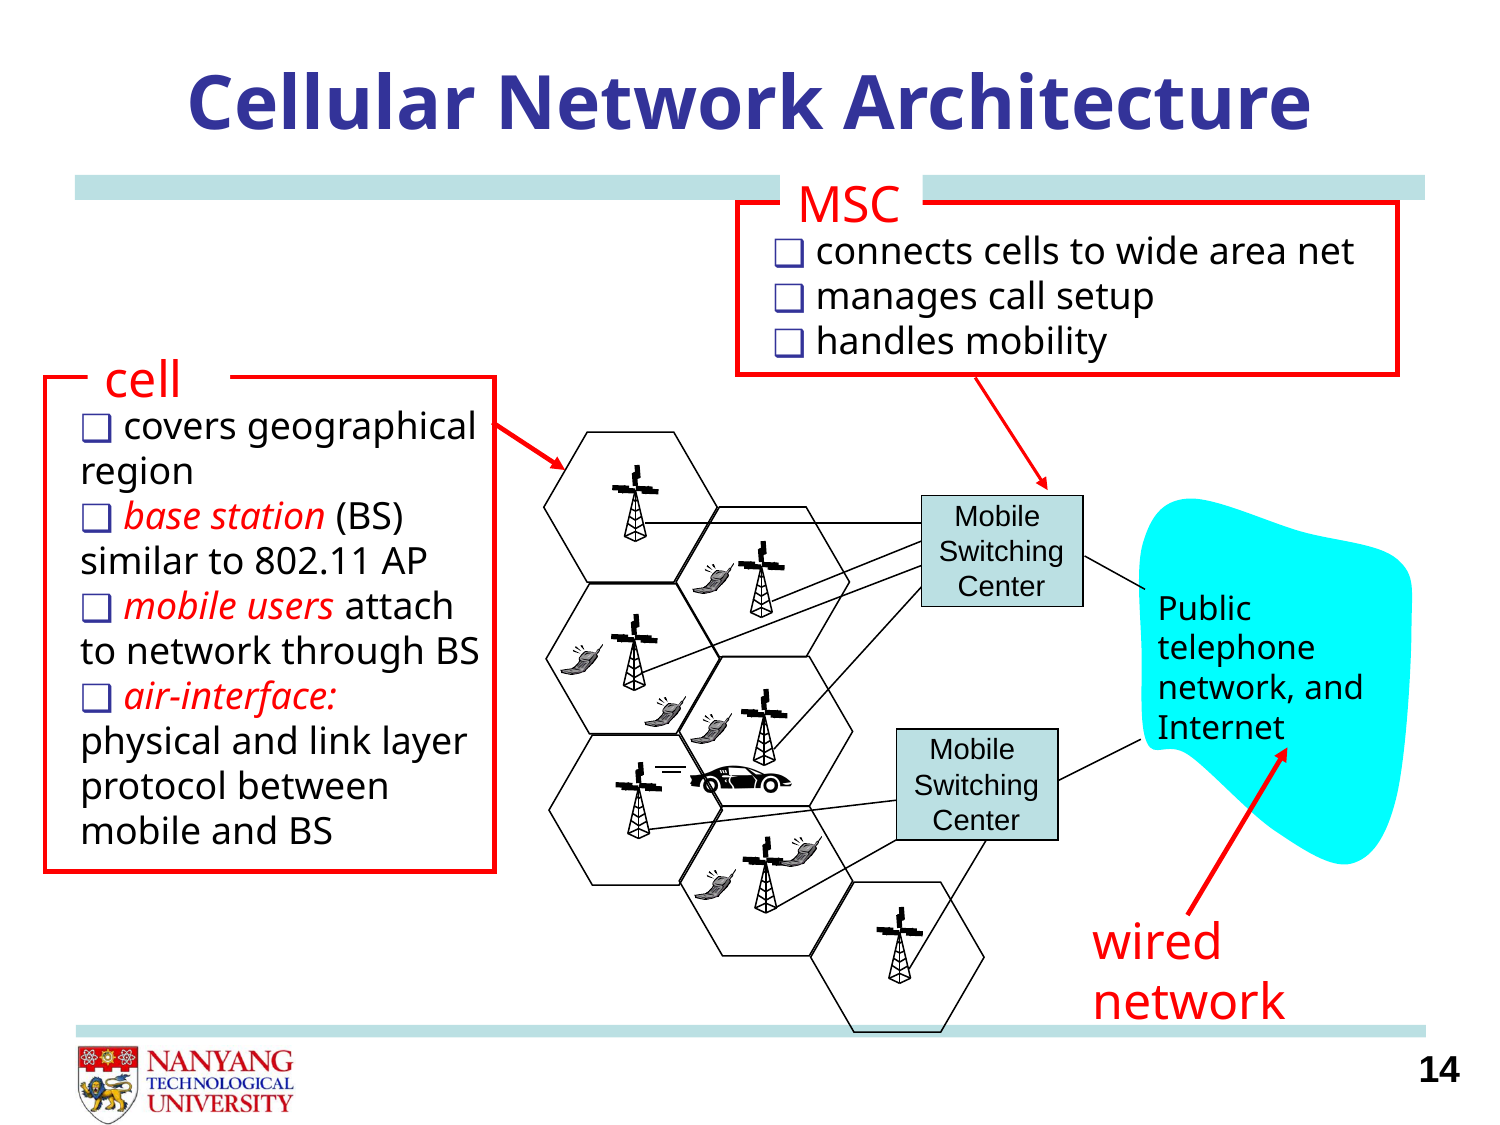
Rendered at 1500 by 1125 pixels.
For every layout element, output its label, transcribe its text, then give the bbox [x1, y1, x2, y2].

title Cellular Network Architecture [75, 24, 1425, 175]
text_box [44, 339, 566, 873]
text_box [1077, 747, 1440, 978]
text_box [737, 164, 1398, 491]
slide_number 14 [1374, 1037, 1475, 1100]
picture [75, 1045, 296, 1125]
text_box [543, 431, 1425, 1033]
